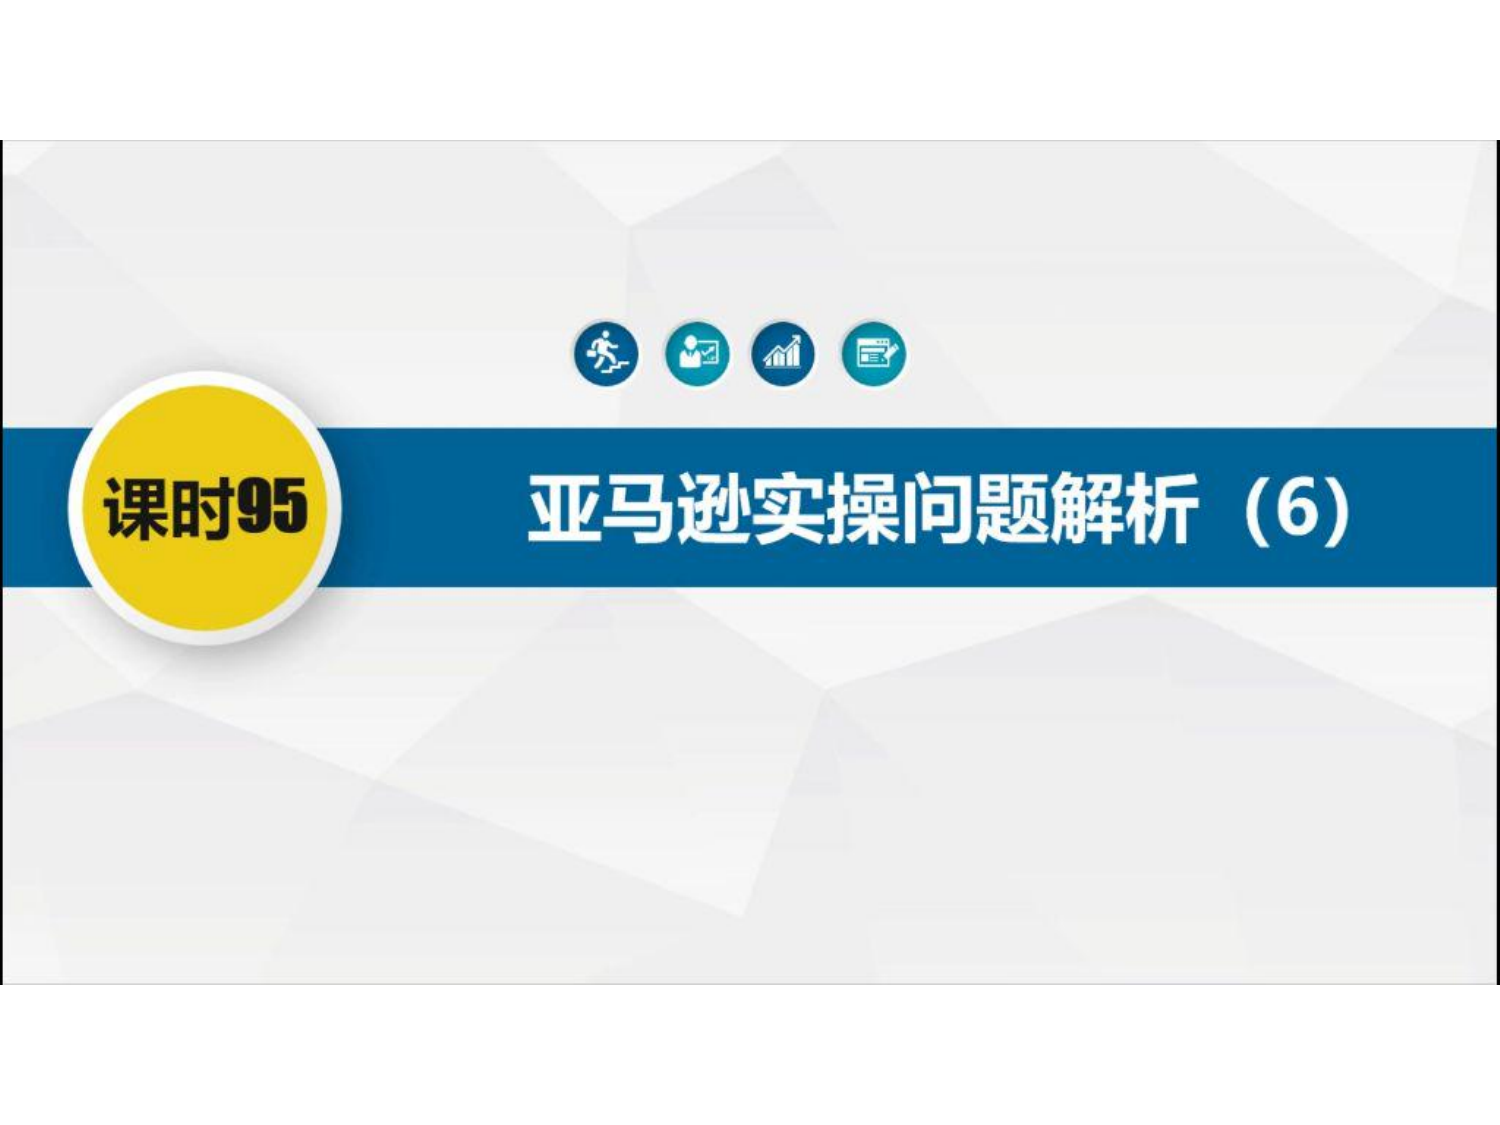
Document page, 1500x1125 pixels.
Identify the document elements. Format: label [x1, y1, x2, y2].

picture [0, 140, 1500, 985]
